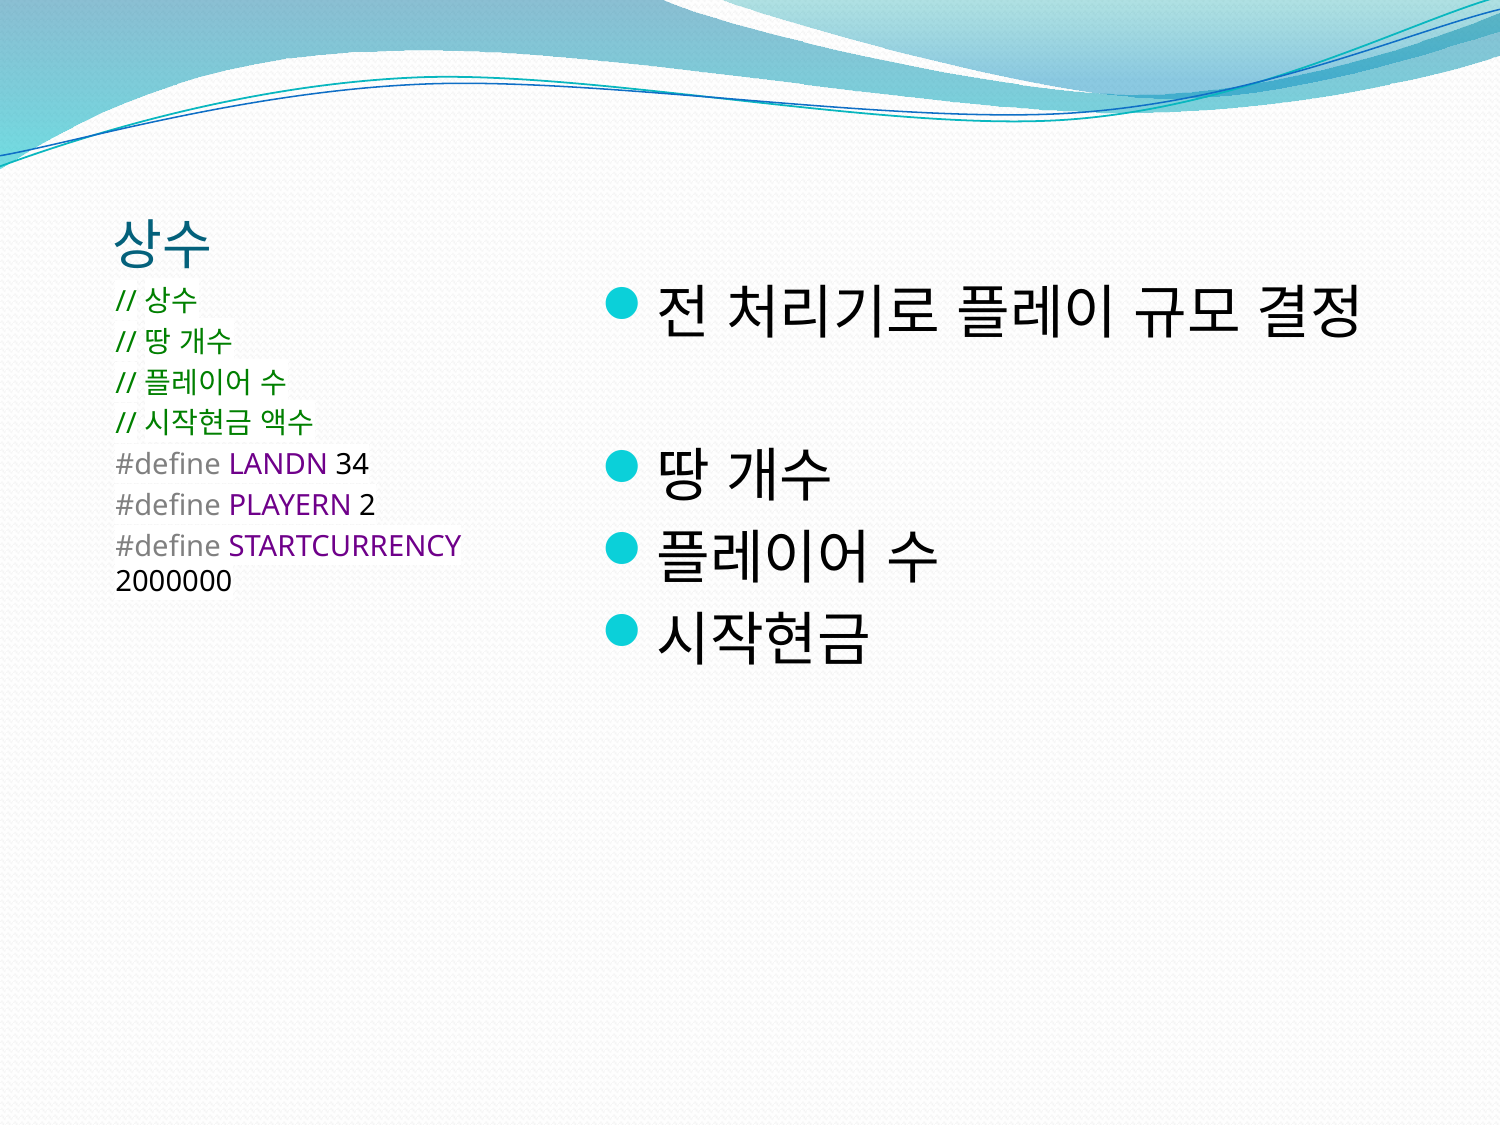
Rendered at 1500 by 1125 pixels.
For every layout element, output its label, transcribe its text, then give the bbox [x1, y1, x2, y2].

list 전 처리기로 플레이 규모 결정 땅 개수 플레이어 수 시작현금 [586, 275, 1425, 1025]
title 상수 [112, 84, 563, 275]
list //상수 //땅 개수 //플레이어 수 //시작현금 액수 #define LANDN 34 #define PLAYERN 2 #define STARTCURRENCY 2000000 [112, 275, 563, 1025]
